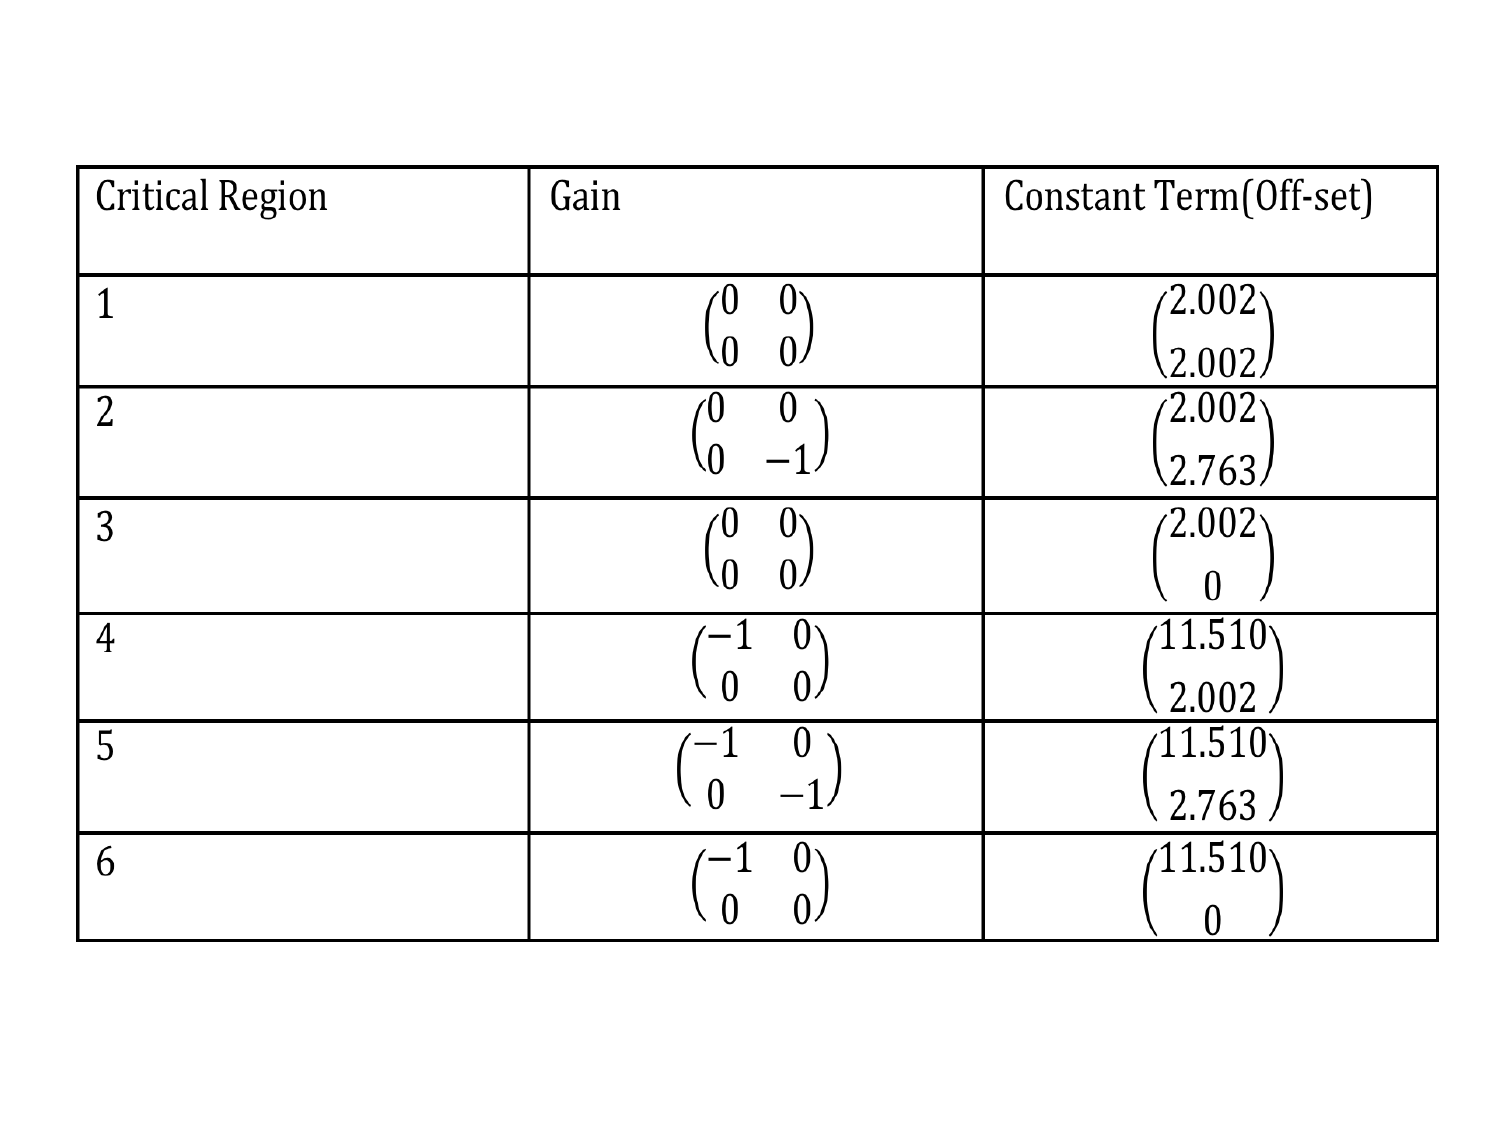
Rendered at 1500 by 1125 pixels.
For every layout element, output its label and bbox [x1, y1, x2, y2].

text_box [75, 164, 1454, 994]
